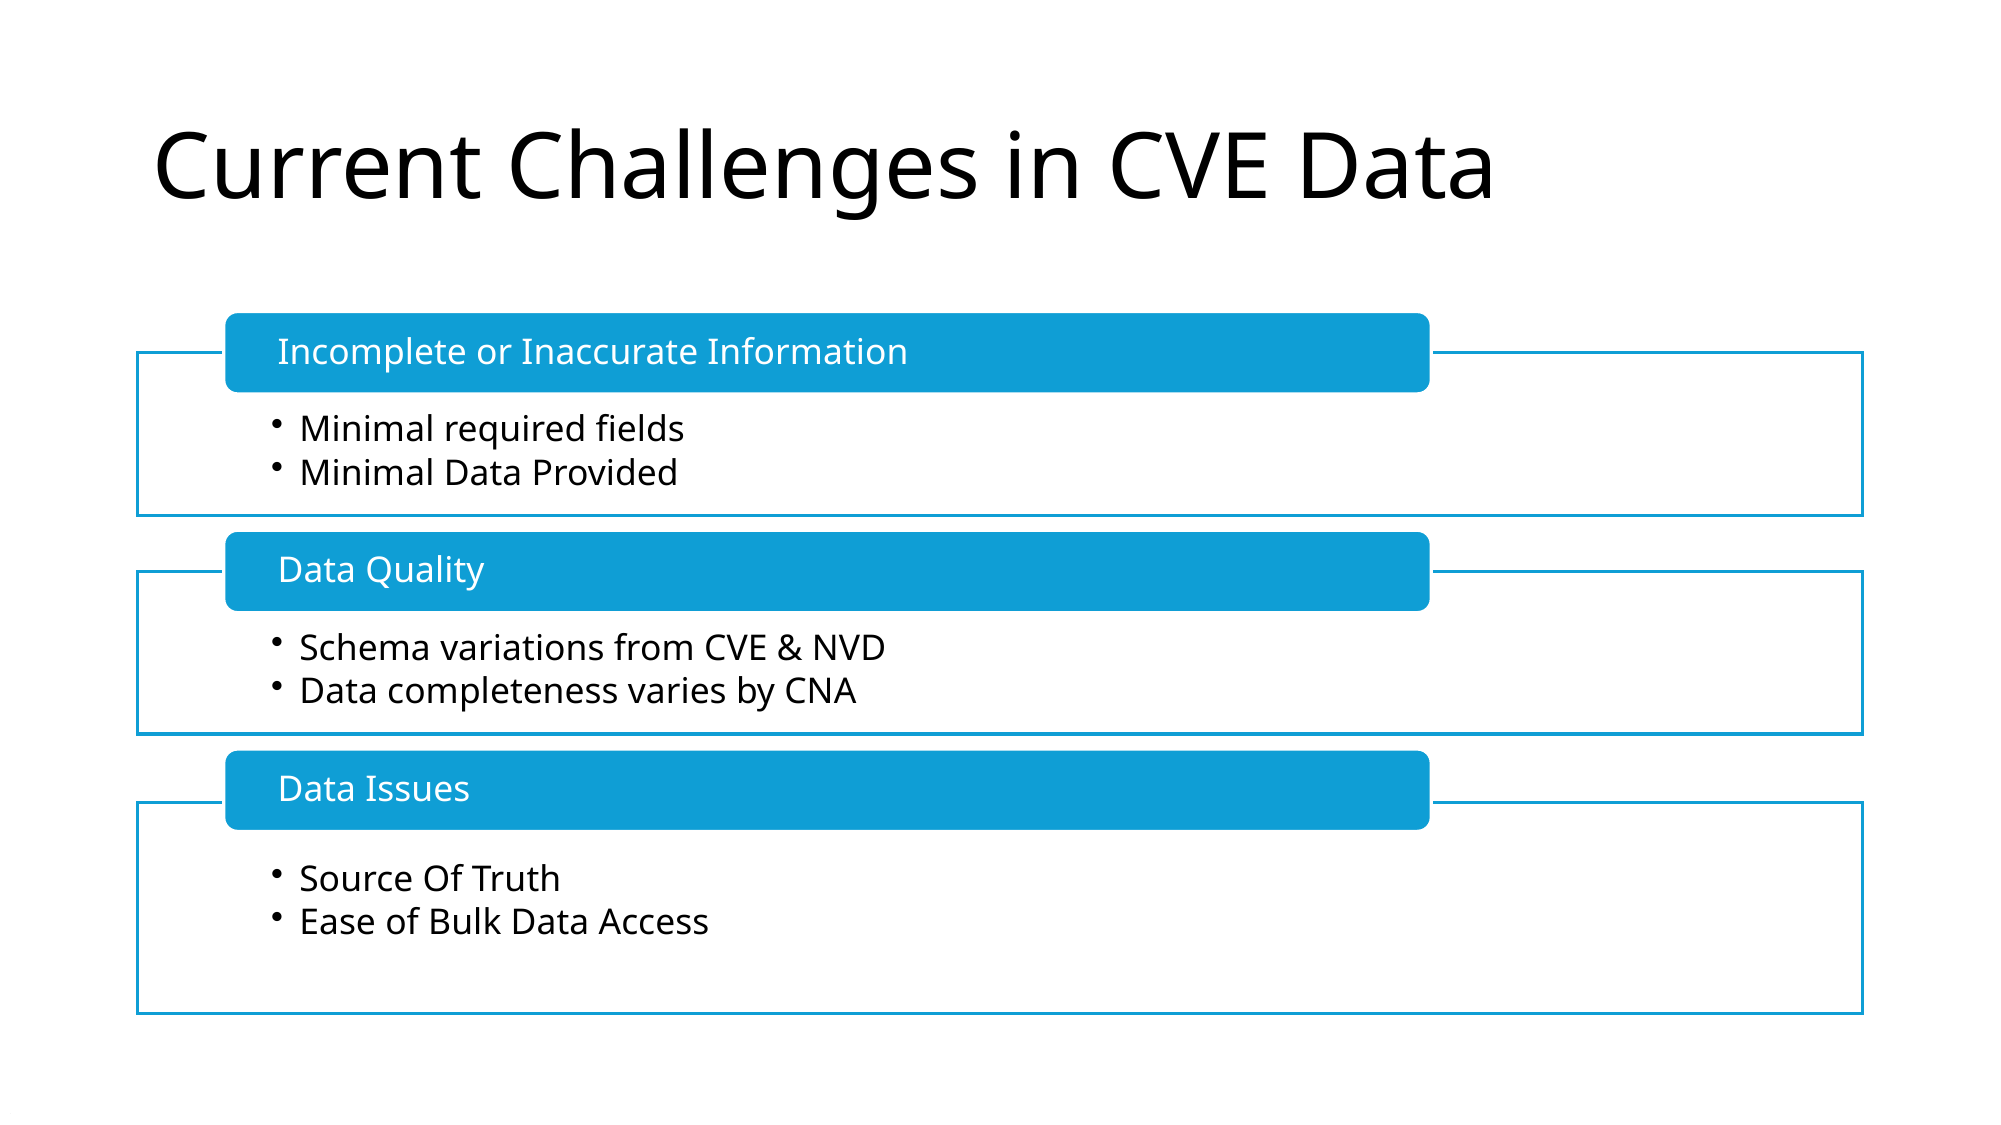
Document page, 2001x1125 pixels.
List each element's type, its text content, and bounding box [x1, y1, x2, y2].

title Current Challenges in CVE Data [137, 59, 1863, 278]
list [136, 298, 1863, 1014]
